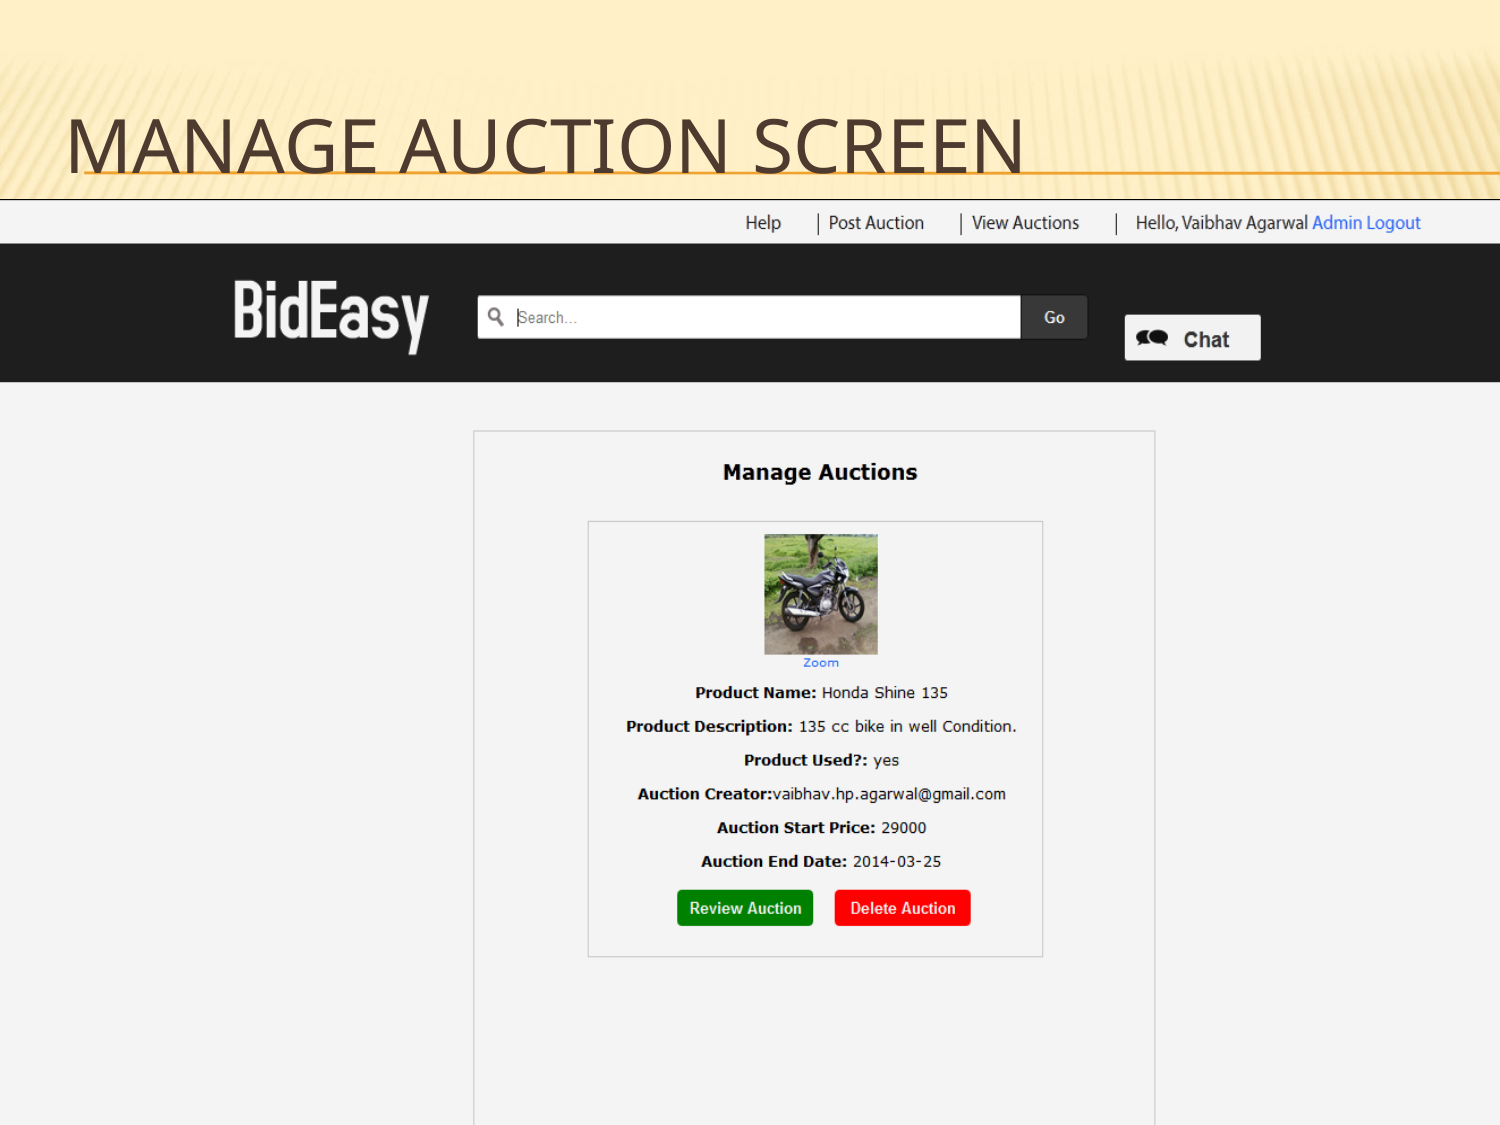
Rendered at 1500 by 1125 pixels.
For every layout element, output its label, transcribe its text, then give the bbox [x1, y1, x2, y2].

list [0, 199, 1500, 1125]
title MANAGE AUCTION SCREEN [50, 75, 1475, 197]
